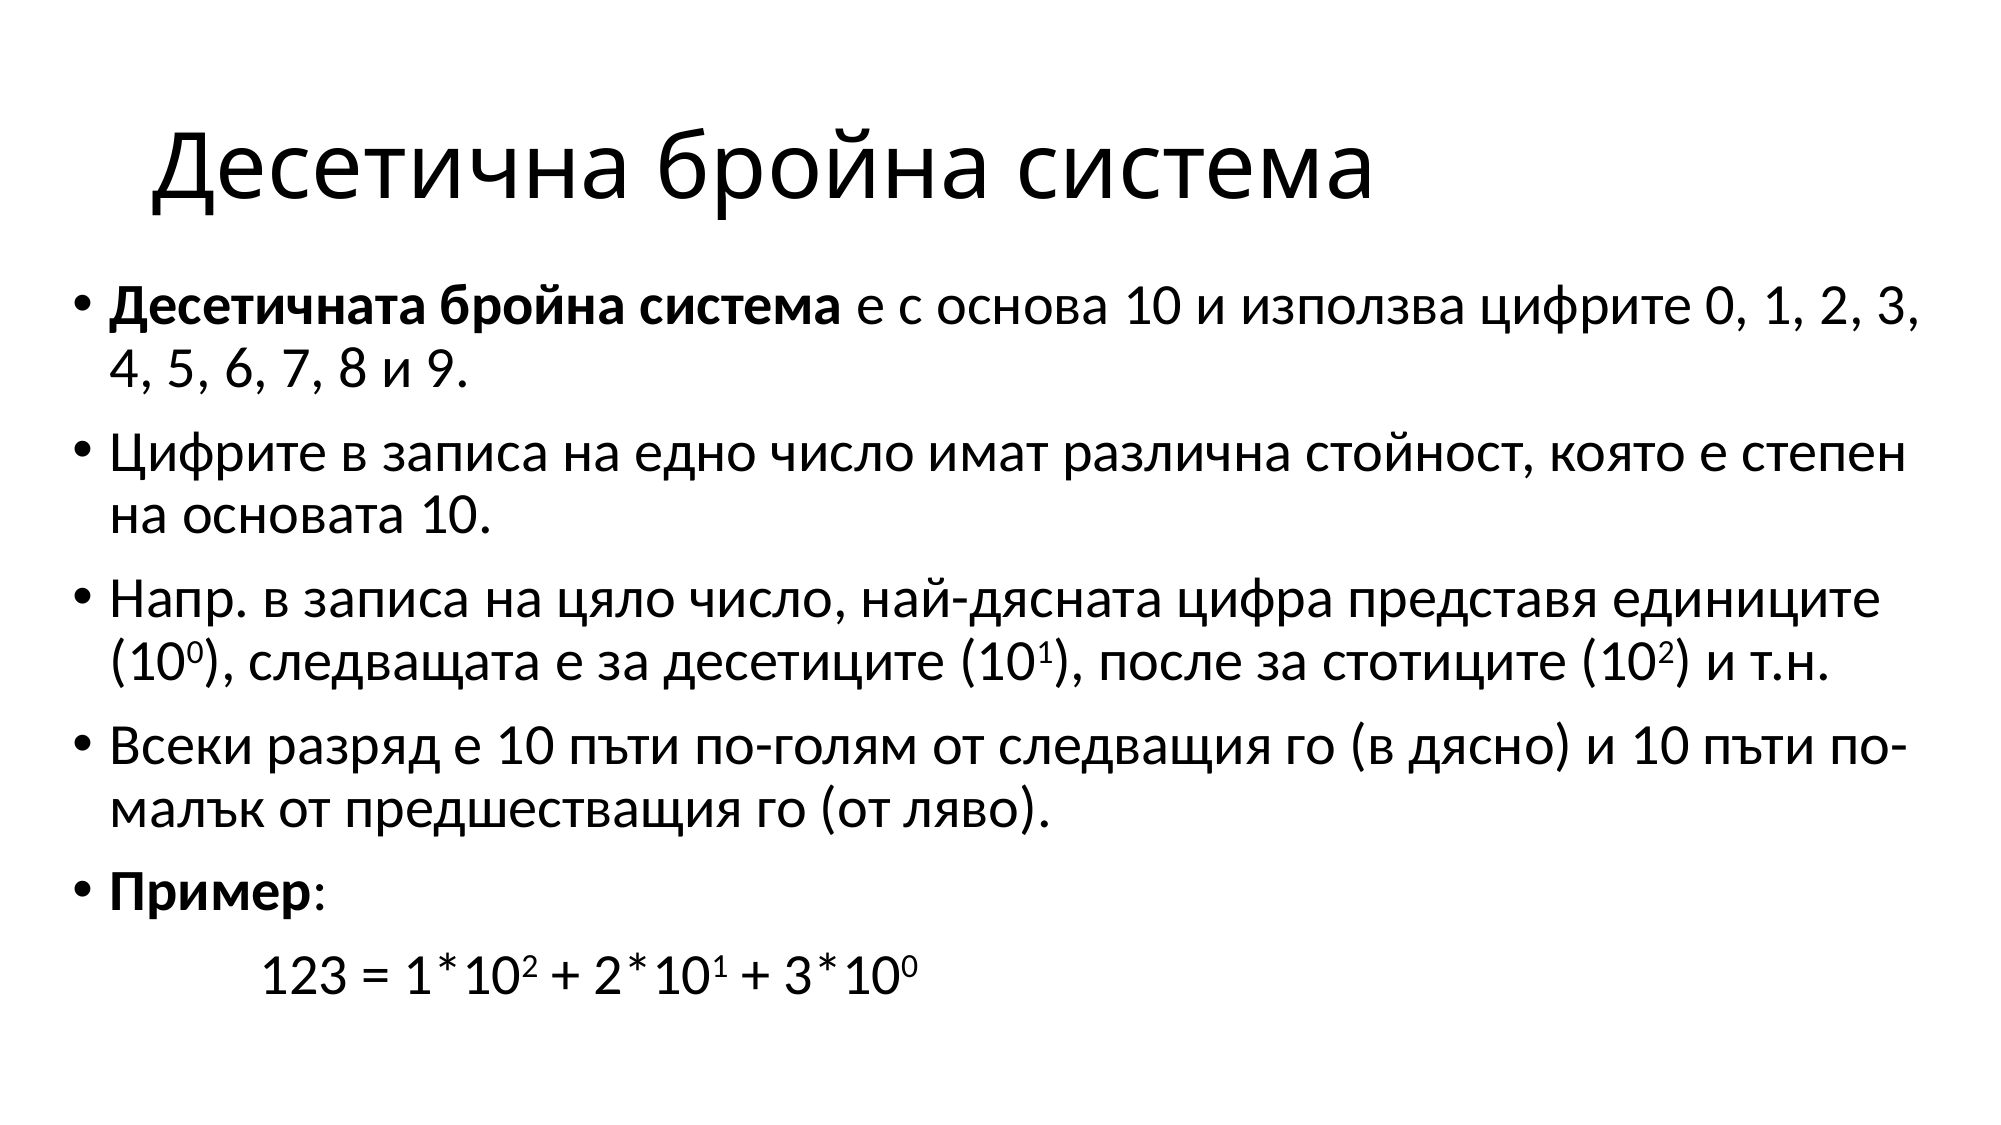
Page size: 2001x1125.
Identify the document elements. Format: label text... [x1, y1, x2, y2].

title Десетична бройна система [137, 59, 1863, 266]
list Десетичната бройна система е с основа 10 и използва цифрите 0, 1, 2, 3, 4, 5, 6, 7, 8 и 9. Цифрите в записа на едно число имат различна стойност, която е степен на основата 10. Напр. в записа на цяло число, най-дясната цифра представя единиците (100), следващата е за десетиците (101), после за стотиците (102) и т.н. Всеки разряд е 10 пъти по-голям от следващия го (в дясно) и 10 пъти по-малък от предшестващия го (от ляво). Пример: 123 = 1*102 + 2*101 + 3*100 [57, 266, 1937, 1056]
